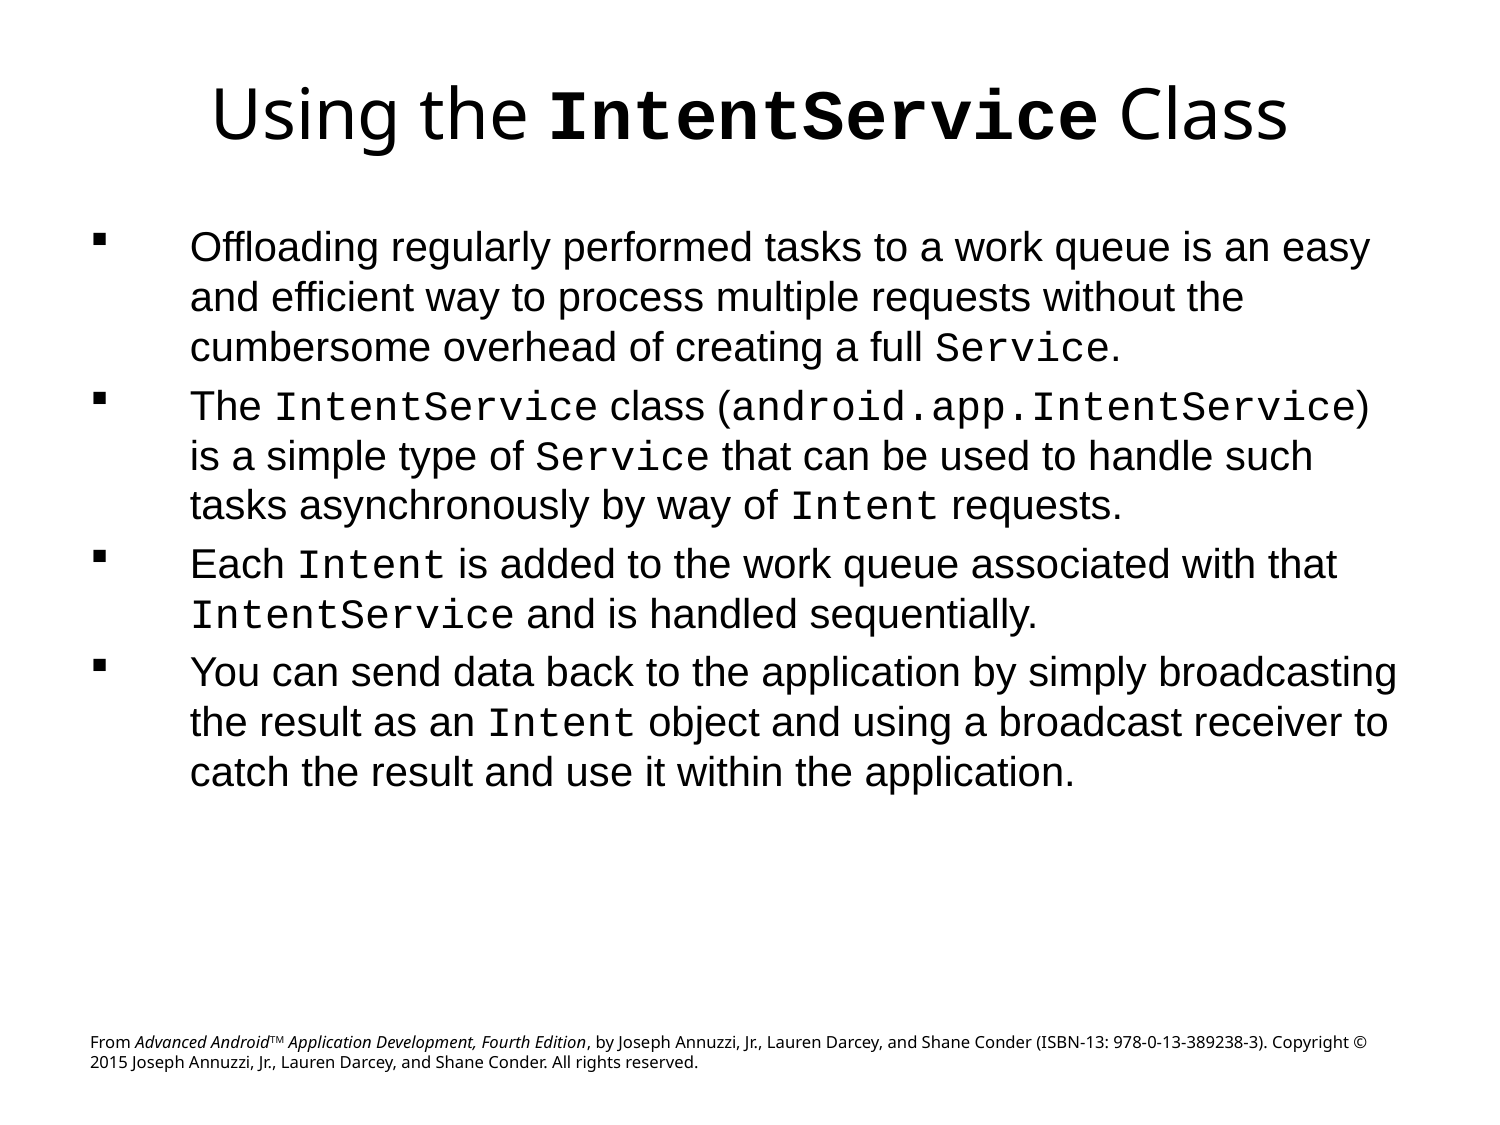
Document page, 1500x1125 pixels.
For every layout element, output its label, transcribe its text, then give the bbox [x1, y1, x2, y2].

footer From Advanced AndroidTM Application Development, Fourth Edition, by Joseph Annuzzi, Jr., Lauren Darcey, and Shane Conder (ISBN-13: 978-0-13-389238-3). Copyright © 2015 Joseph Annuzzi, Jr., Lauren Darcey, and Shane Conder. All rights reserved. [74, 1024, 1426, 1103]
title Using the IntentService Class [75, 45, 1425, 188]
list Offloading regularly performed tasks to a work queue is an easy and efficient way to process multiple requests without the cumbersome overhead of creating a full Service. The IntentService class (android.app.IntentService) is a simple type of Service that can be used to handle such tasks asynchronously by way of Intent requests. Each Intent is added to the work queue associated with that IntentService and is handled sequentially. You can send data back to the application by simply broadcasting the result as an Intent object and using a broadcast receiver to catch the result and use it within the application. [75, 212, 1425, 1005]
